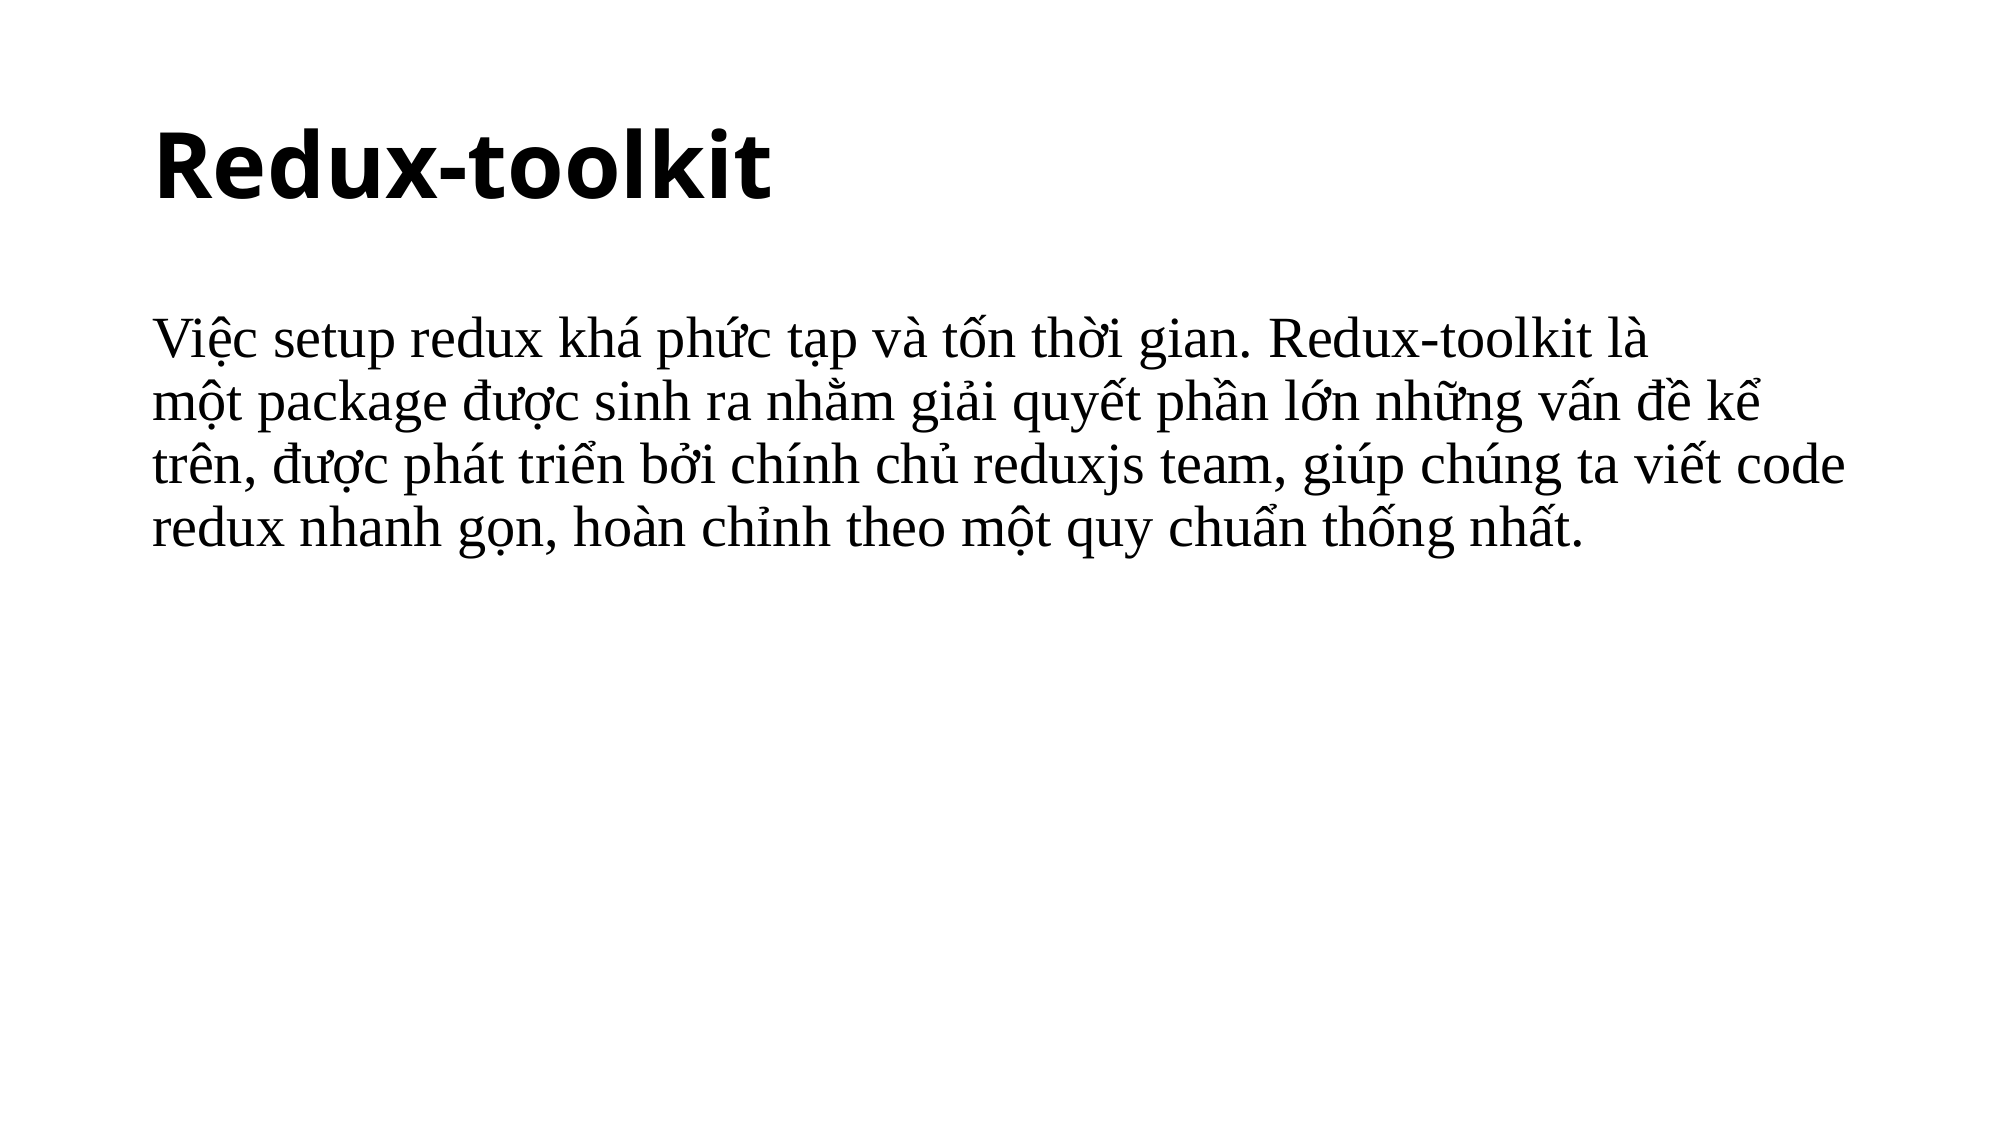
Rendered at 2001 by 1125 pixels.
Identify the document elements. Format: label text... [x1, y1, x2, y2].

title Redux-toolkit [137, 59, 1863, 278]
list Việc setup redux khá phức tạp và tốn thời gian. Redux-toolkit là một package được sinh ra nhằm giải quyết phần lớn những vấn đề kể trên, được phát triển bởi chính chủ reduxjs team, giúp chúng ta viết code redux nhanh gọn, hoàn chỉnh theo một quy chuẩn thống nhất. [137, 299, 1863, 1014]
